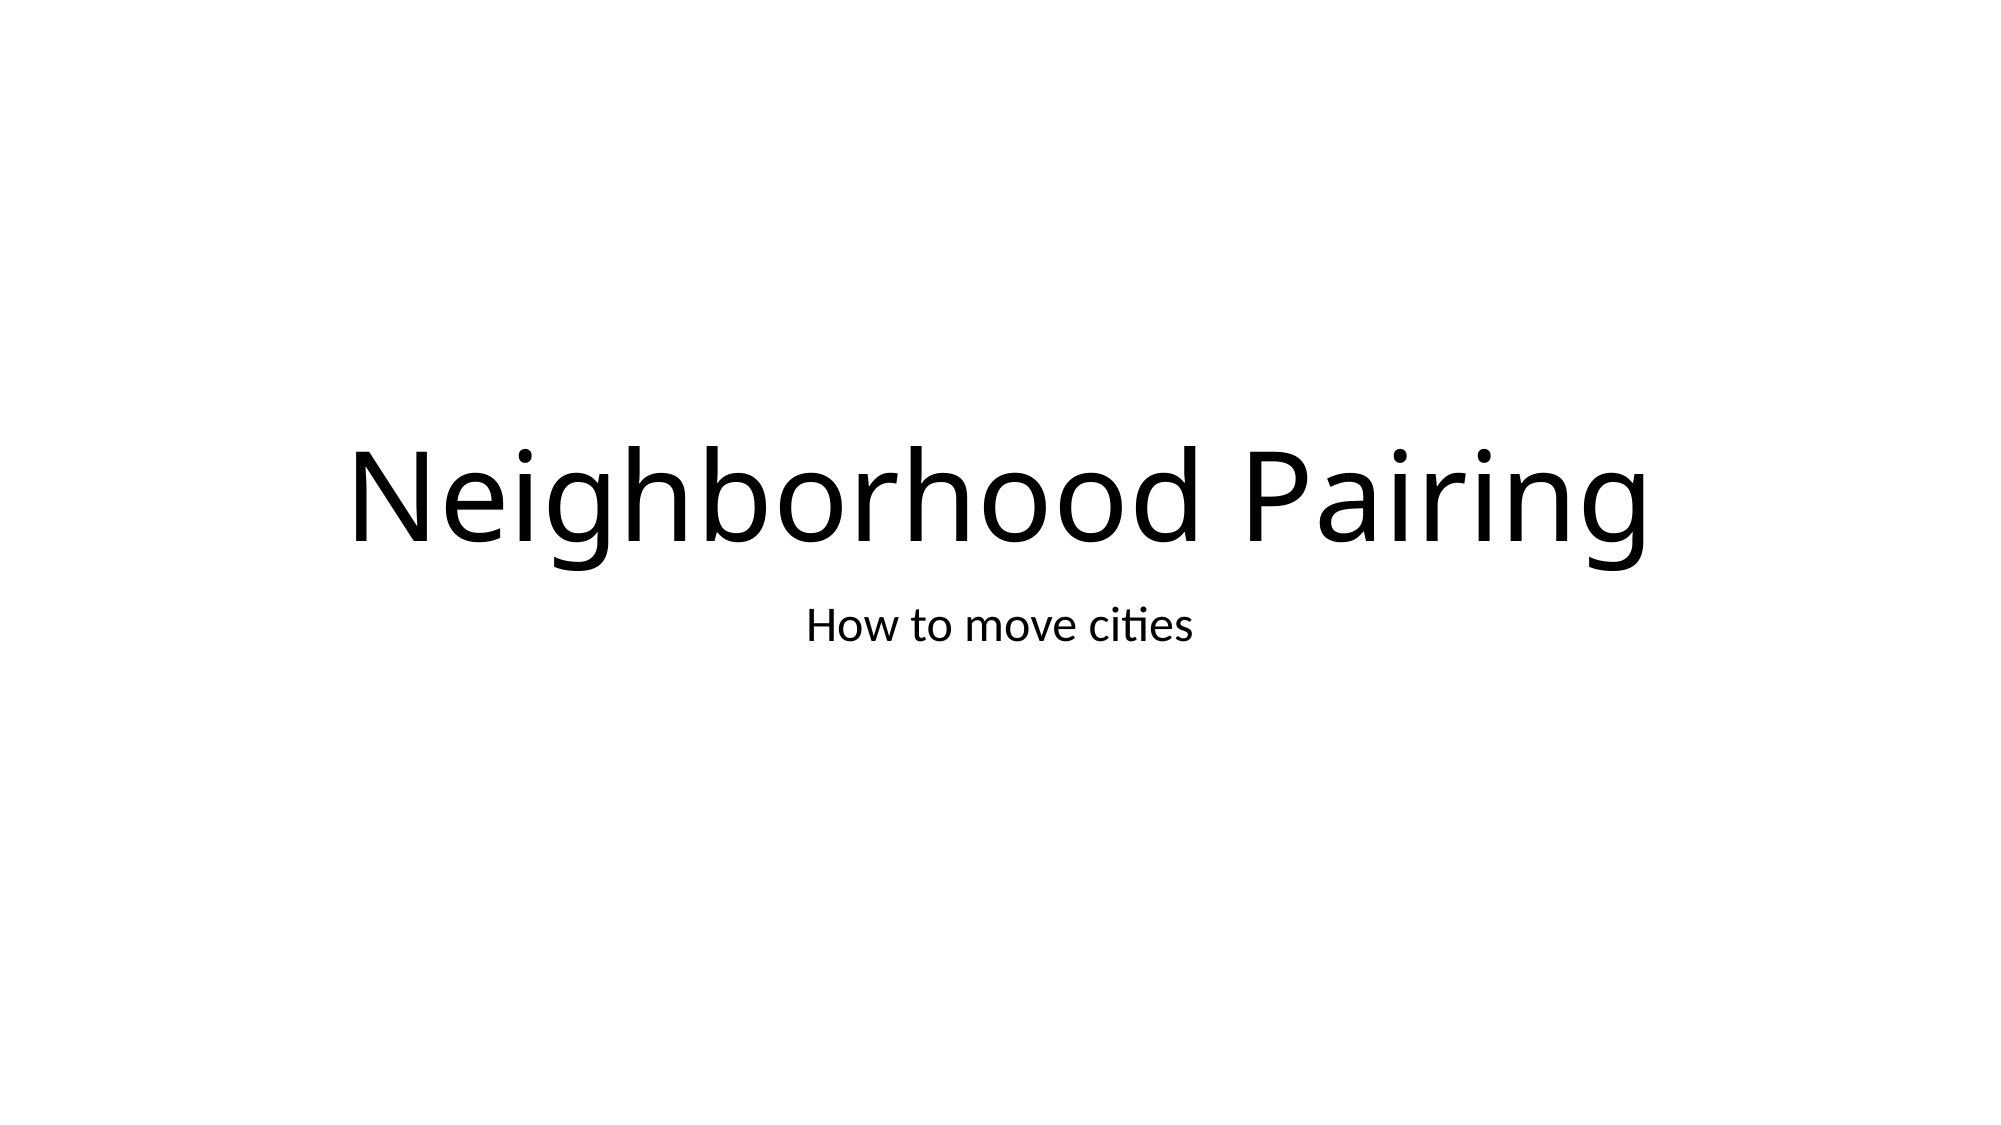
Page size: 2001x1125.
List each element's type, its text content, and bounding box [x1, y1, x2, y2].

title Neighborhood Pairing [249, 184, 1750, 576]
subtitle How to move cities [249, 590, 1750, 863]
